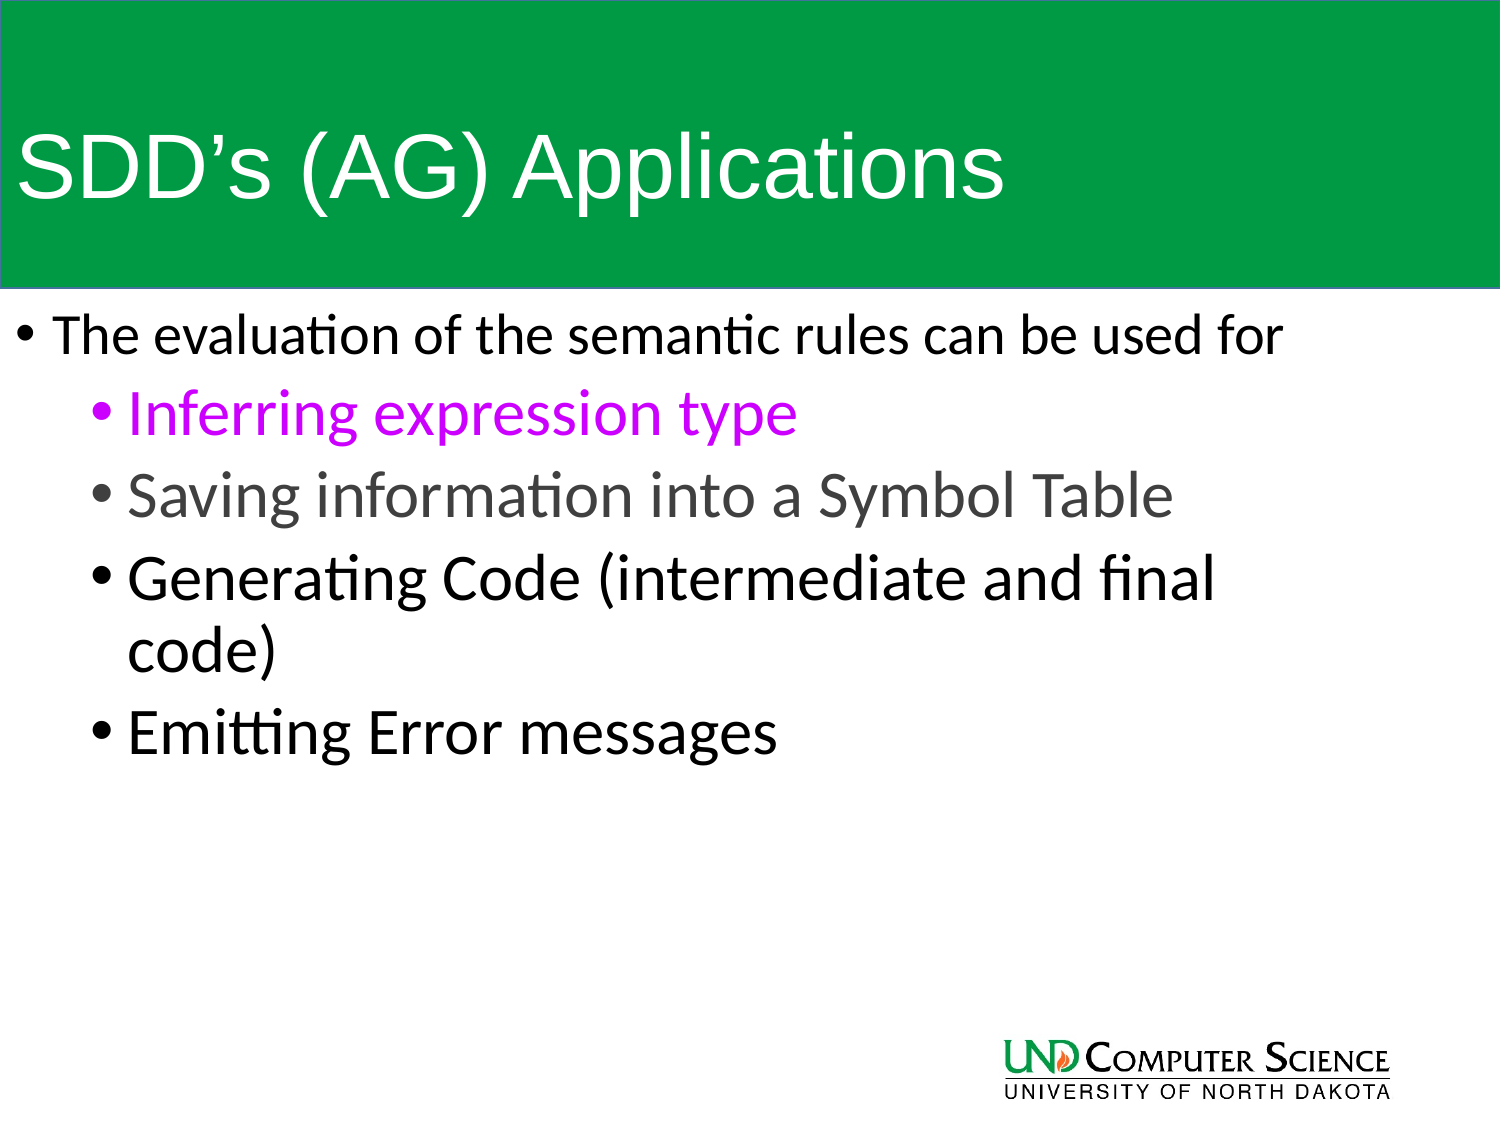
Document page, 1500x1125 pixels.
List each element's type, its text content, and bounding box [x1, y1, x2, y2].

title SDD’s (AG) Applications [0, 59, 1397, 278]
picture [1350, 1034, 1397, 1104]
list The evaluation of the semantic rules can be used for Inferring expression type Saving information into a Symbol Table Generating Code (intermediate and final code) Emitting Error messages [0, 297, 1350, 1108]
